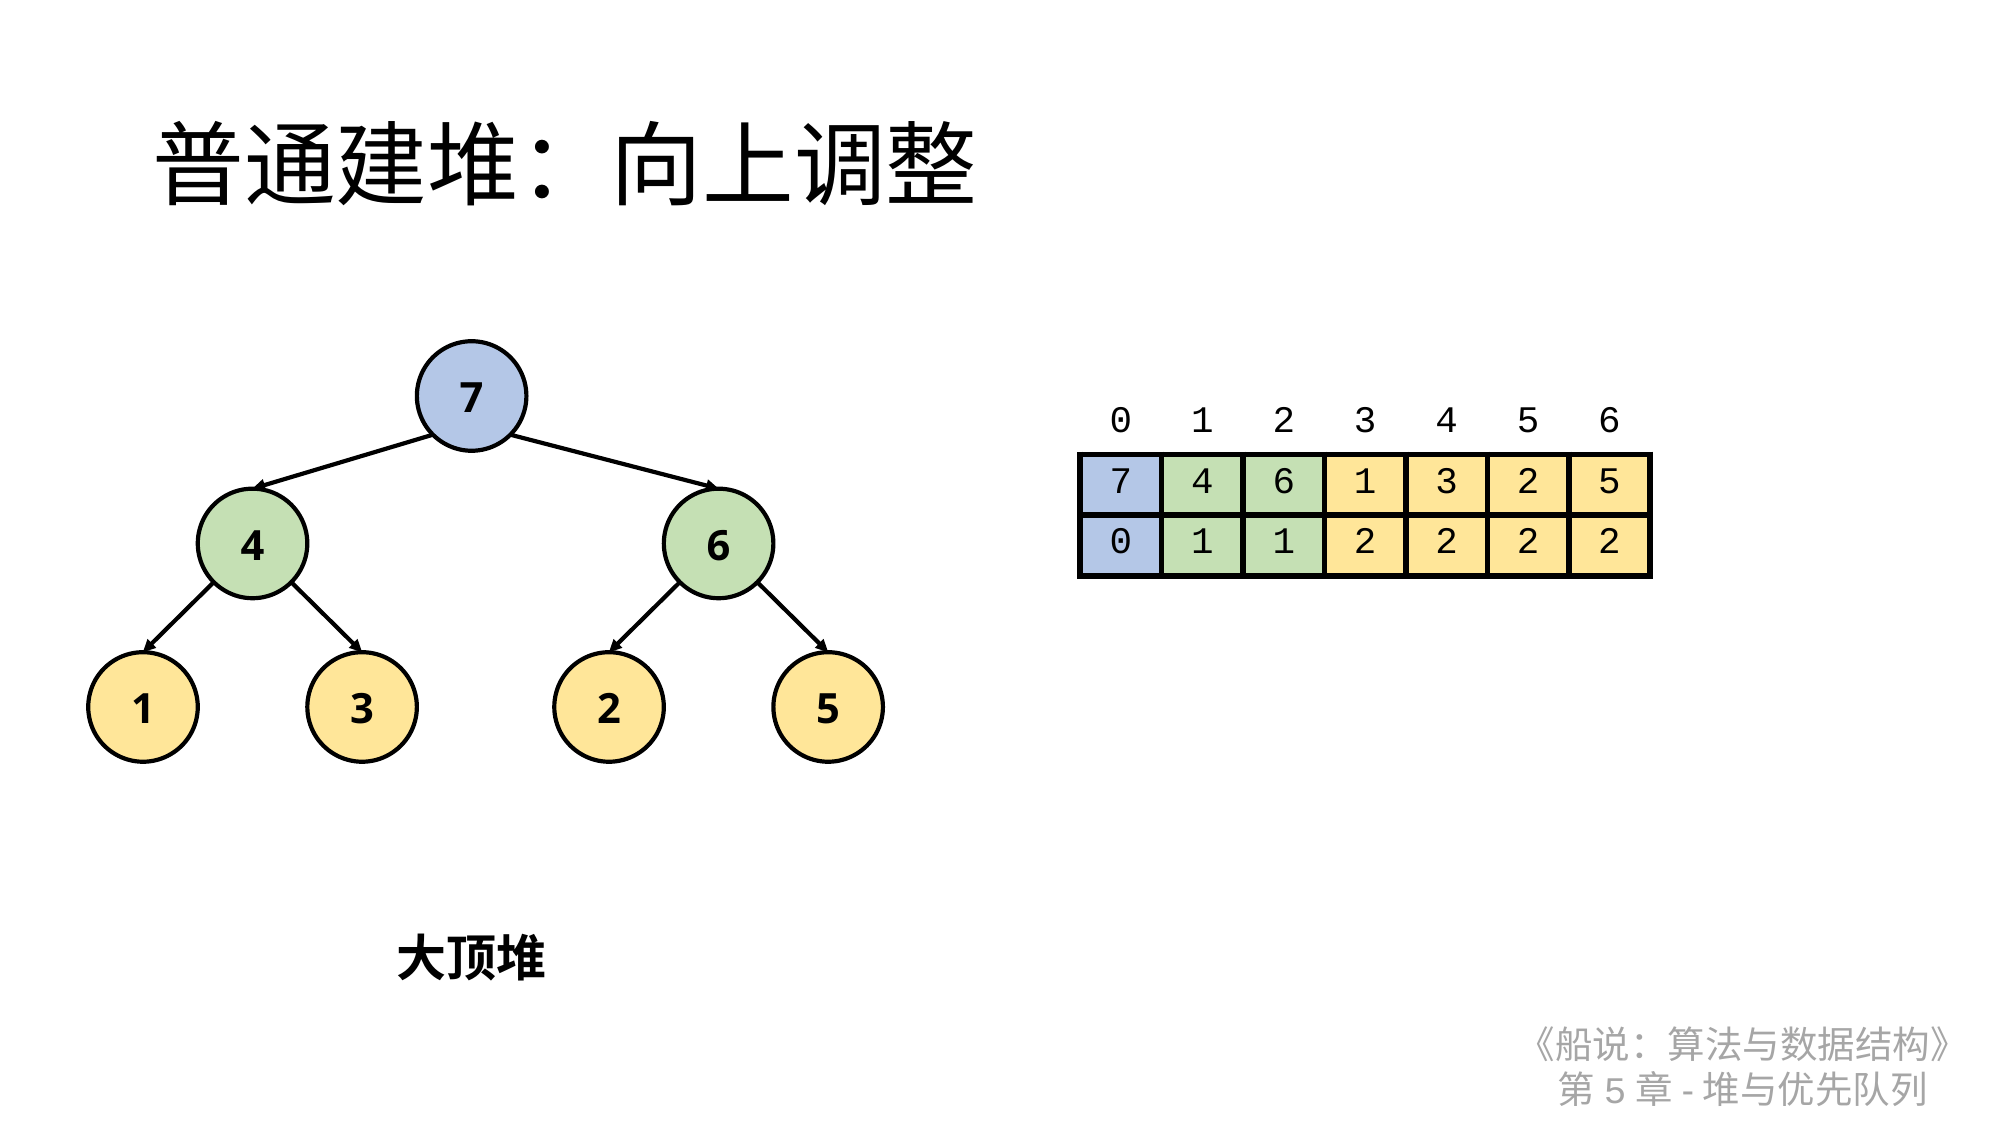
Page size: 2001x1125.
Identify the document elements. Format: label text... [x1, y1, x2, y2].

table_header 5 [1487, 394, 1569, 452]
text_box 3 [306, 651, 418, 763]
text_box 6 [662, 487, 775, 600]
text_box 5 [772, 651, 884, 763]
table_cell 0 [1083, 518, 1159, 573]
table_header 4 [1406, 394, 1487, 452]
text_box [609, 582, 680, 653]
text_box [142, 582, 214, 653]
text_box 1 [87, 651, 199, 763]
table_header 2 [1243, 394, 1324, 452]
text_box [291, 582, 363, 653]
table_header 0 [1080, 394, 1162, 452]
table_cell 3 [1409, 457, 1485, 512]
text_box 2 [553, 651, 665, 763]
table_cell 7 [1083, 457, 1159, 512]
table_cell 5 [1572, 457, 1647, 512]
table_cell 1 [1327, 457, 1403, 512]
table_cell 6 [1246, 457, 1322, 512]
table_cell 2 [1572, 518, 1647, 573]
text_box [510, 434, 719, 489]
table_header 1 [1162, 394, 1243, 452]
table_cell 1 [1164, 518, 1240, 573]
table_cell 2 [1409, 518, 1485, 573]
table_cell 2 [1490, 518, 1566, 573]
text_box 7 [415, 340, 528, 452]
table_header 3 [1324, 394, 1406, 452]
table_header 6 [1569, 394, 1650, 452]
text_box 大顶堆 [381, 919, 562, 994]
table_cell 2 [1327, 518, 1403, 573]
title 普通建堆：向上调整 [137, 59, 1863, 278]
table_cell 4 [1164, 457, 1240, 512]
table_cell 2 [1490, 457, 1566, 512]
table_cell 1 [1246, 518, 1322, 573]
text_box 4 [196, 487, 309, 600]
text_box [757, 582, 829, 653]
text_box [252, 434, 433, 489]
